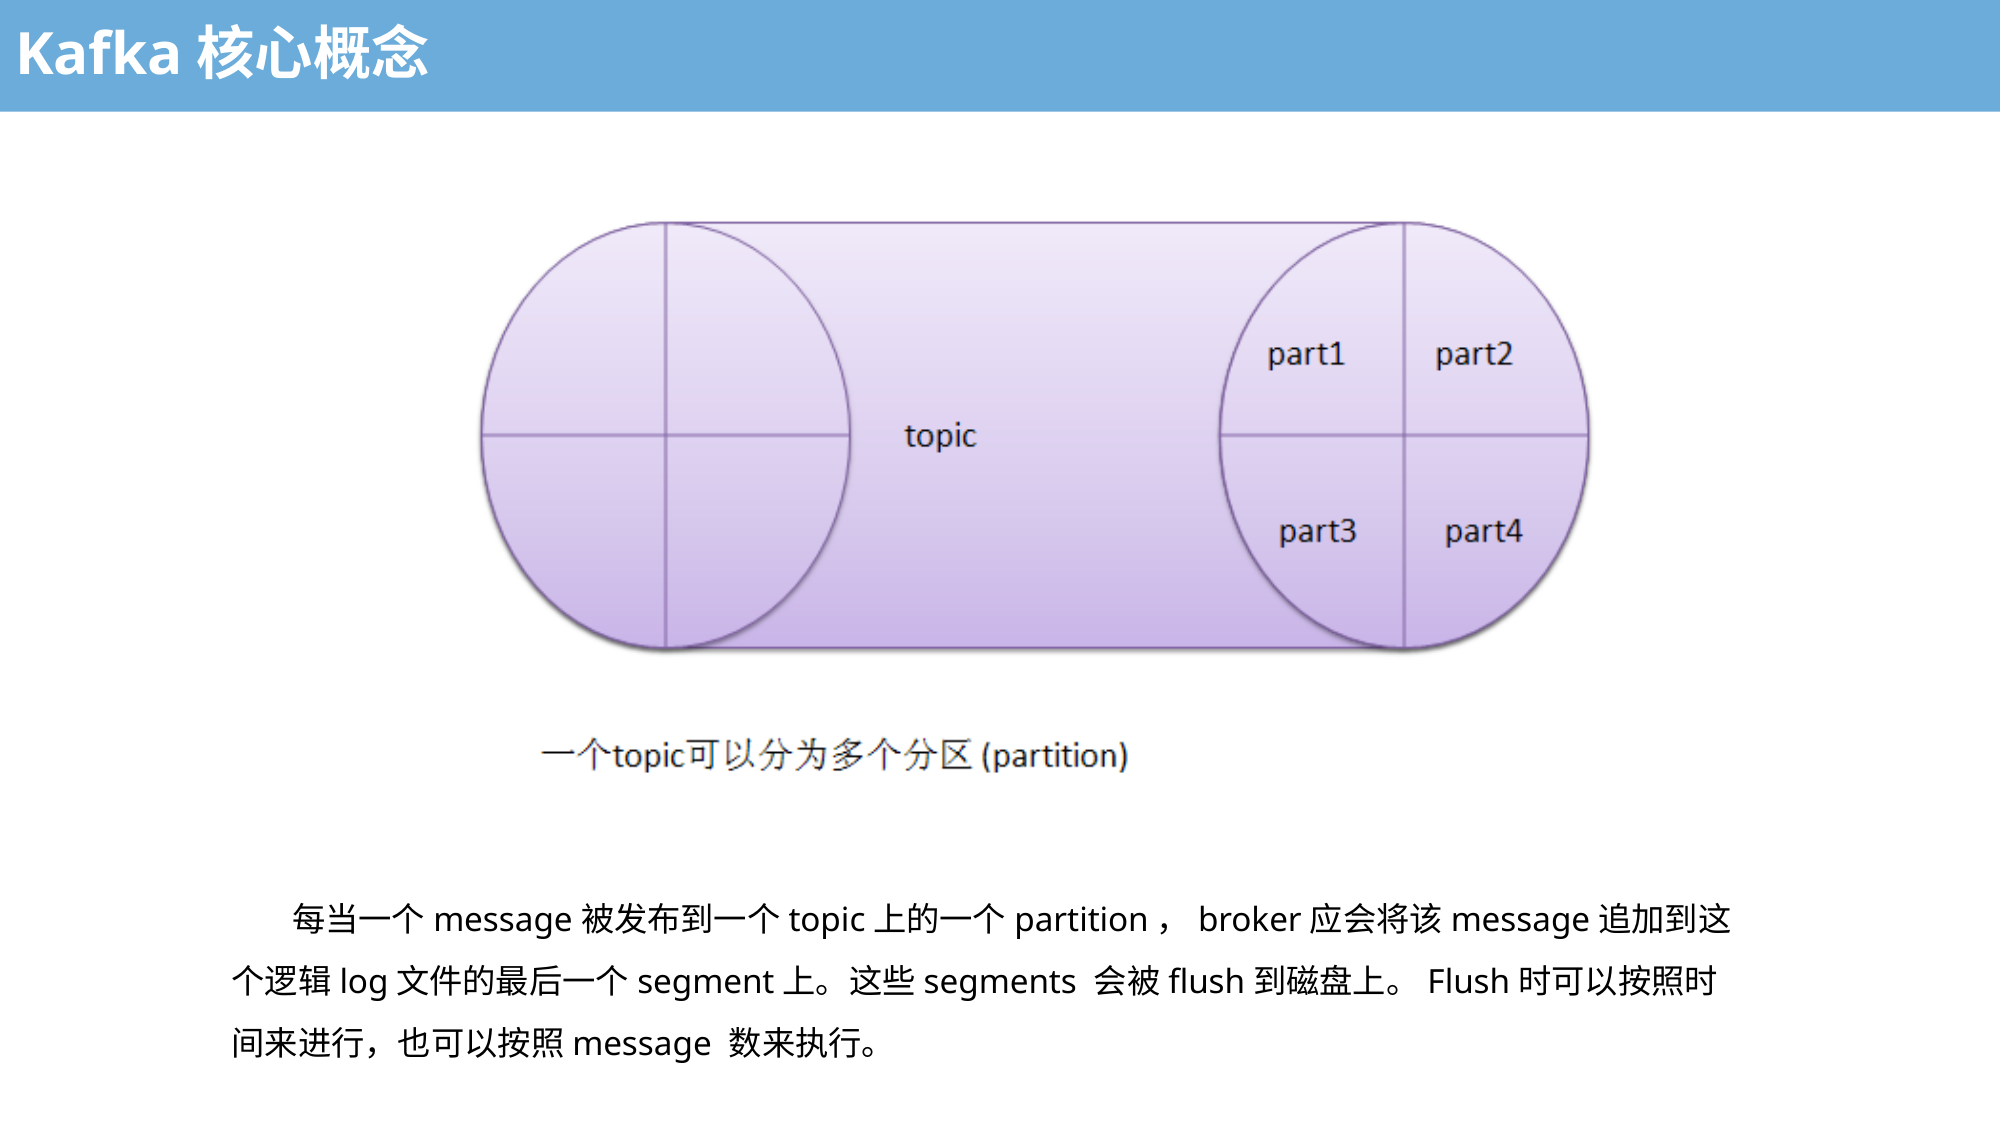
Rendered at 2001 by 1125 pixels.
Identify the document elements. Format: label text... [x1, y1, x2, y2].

title Kafka核心概念 [0, 0, 2000, 112]
text_box 每当一个message被发布到一个topic上的一个partition，broker应会将该message追加到这个逻辑log文件的最后一个segment上。这些segments 会被flush到磁盘上。Flush时可以按照时间来进行，也可以按照message 数来执行。 [216, 871, 1766, 1067]
picture [441, 186, 1626, 813]
